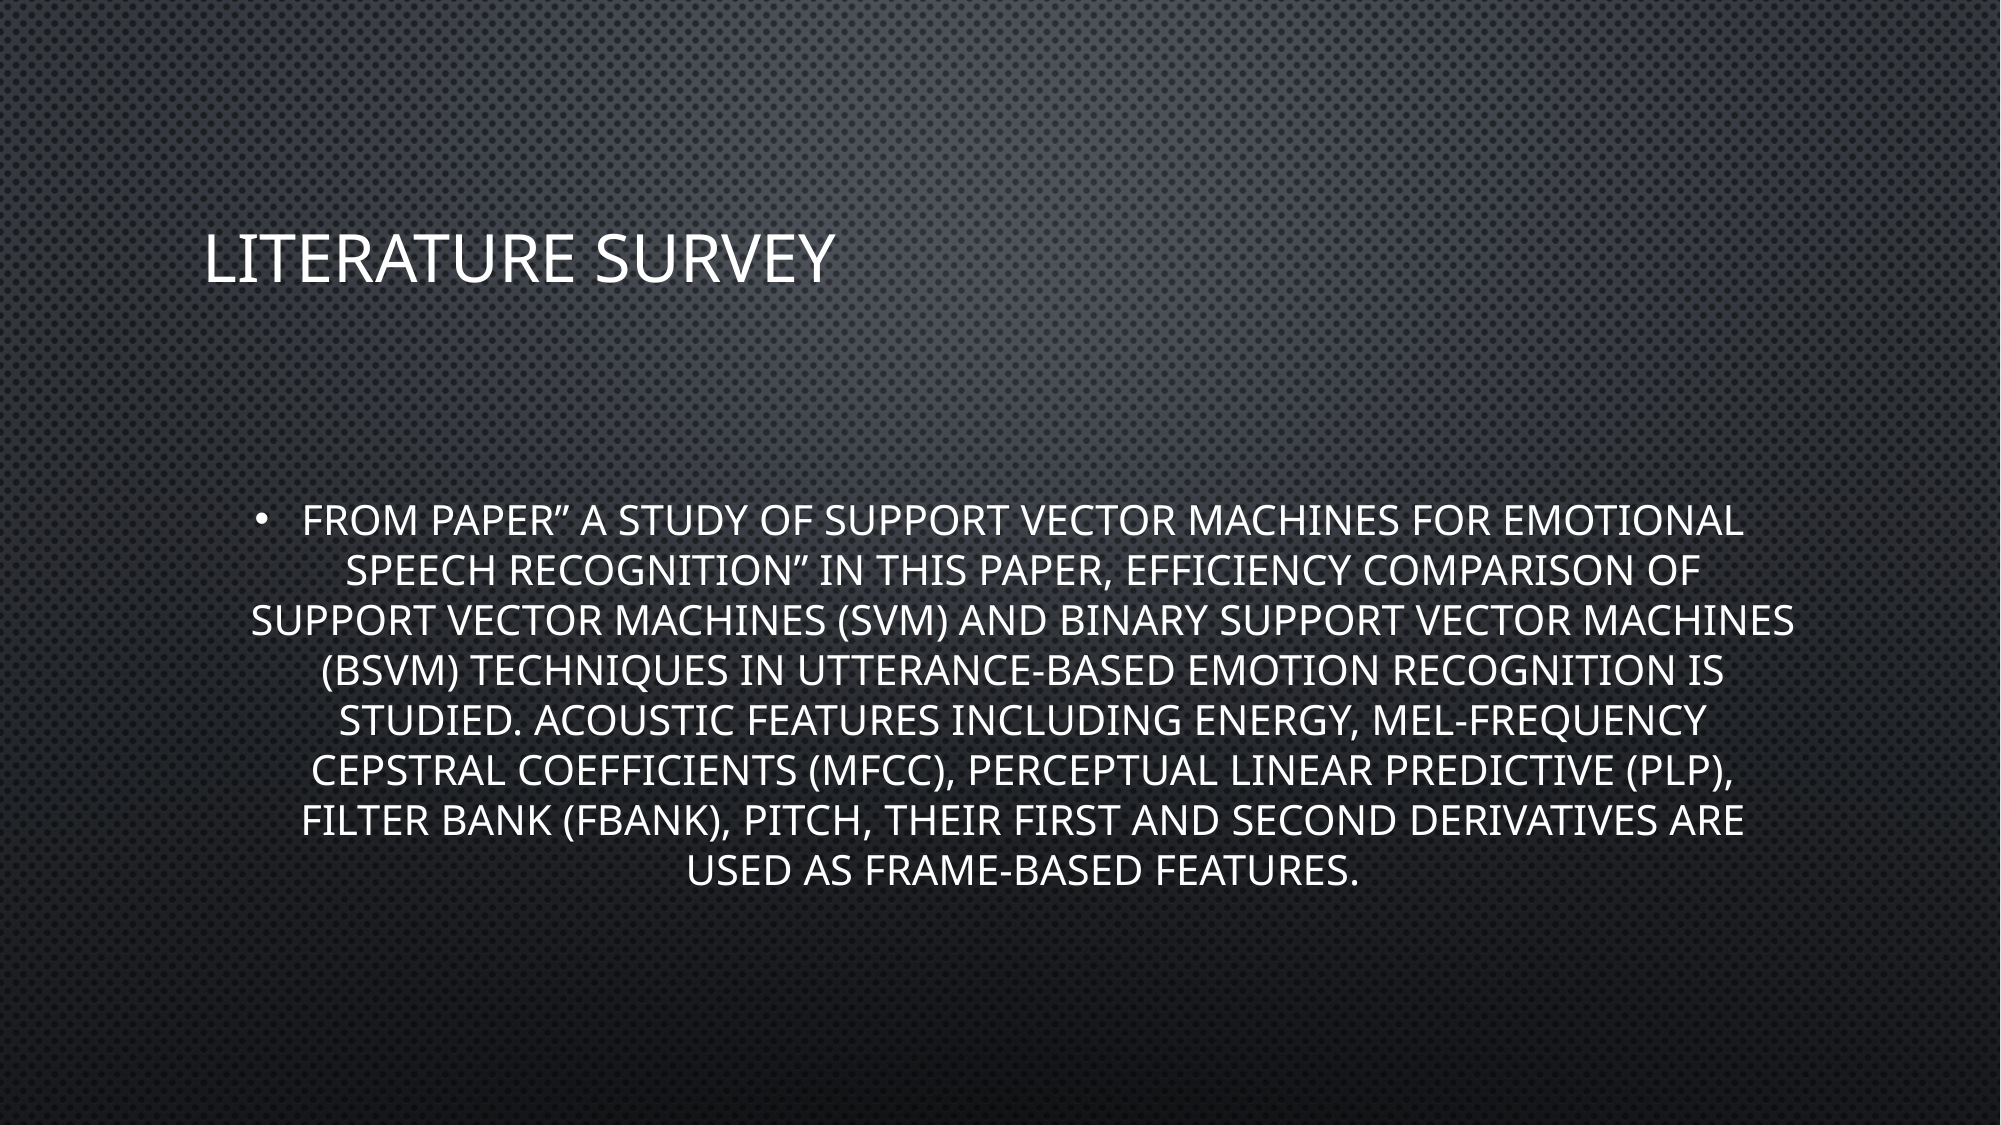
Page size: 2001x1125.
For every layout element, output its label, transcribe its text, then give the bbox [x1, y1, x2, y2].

list From paper” A Study of Support Vector Machines for Emotional Speech Recognition” In this paper, efficiency comparison of Support Vector Machines (SVM) and Binary Support Vector Machines (BSVM) techniques in utterance-based emotion recognition is studied. Acoustic features including energy, Mel-Frequency Cepstral coefficients (MFCC), Perceptual Linear Predictive (PLP), Filter Bank (FBANK), pitch, their first and second derivatives are used as frame-based features. [187, 437, 1813, 950]
title LITERATURE SURVEY [187, 99, 1813, 413]
